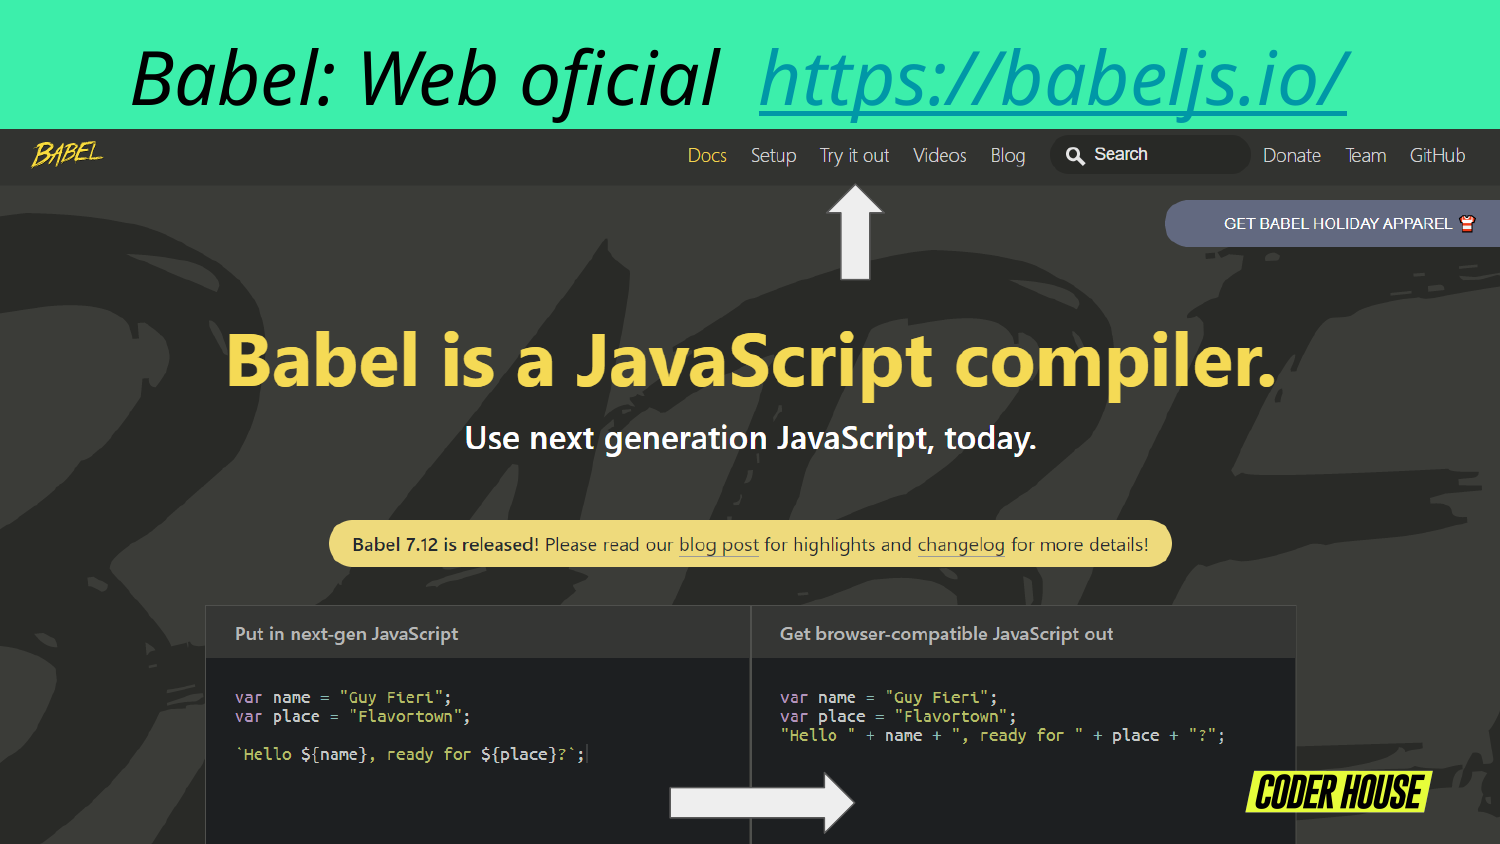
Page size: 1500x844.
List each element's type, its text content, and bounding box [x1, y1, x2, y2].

picture [0, 129, 1500, 844]
text_box Babel: Web oficial https://babeljs.io/ [46, 15, 1430, 111]
